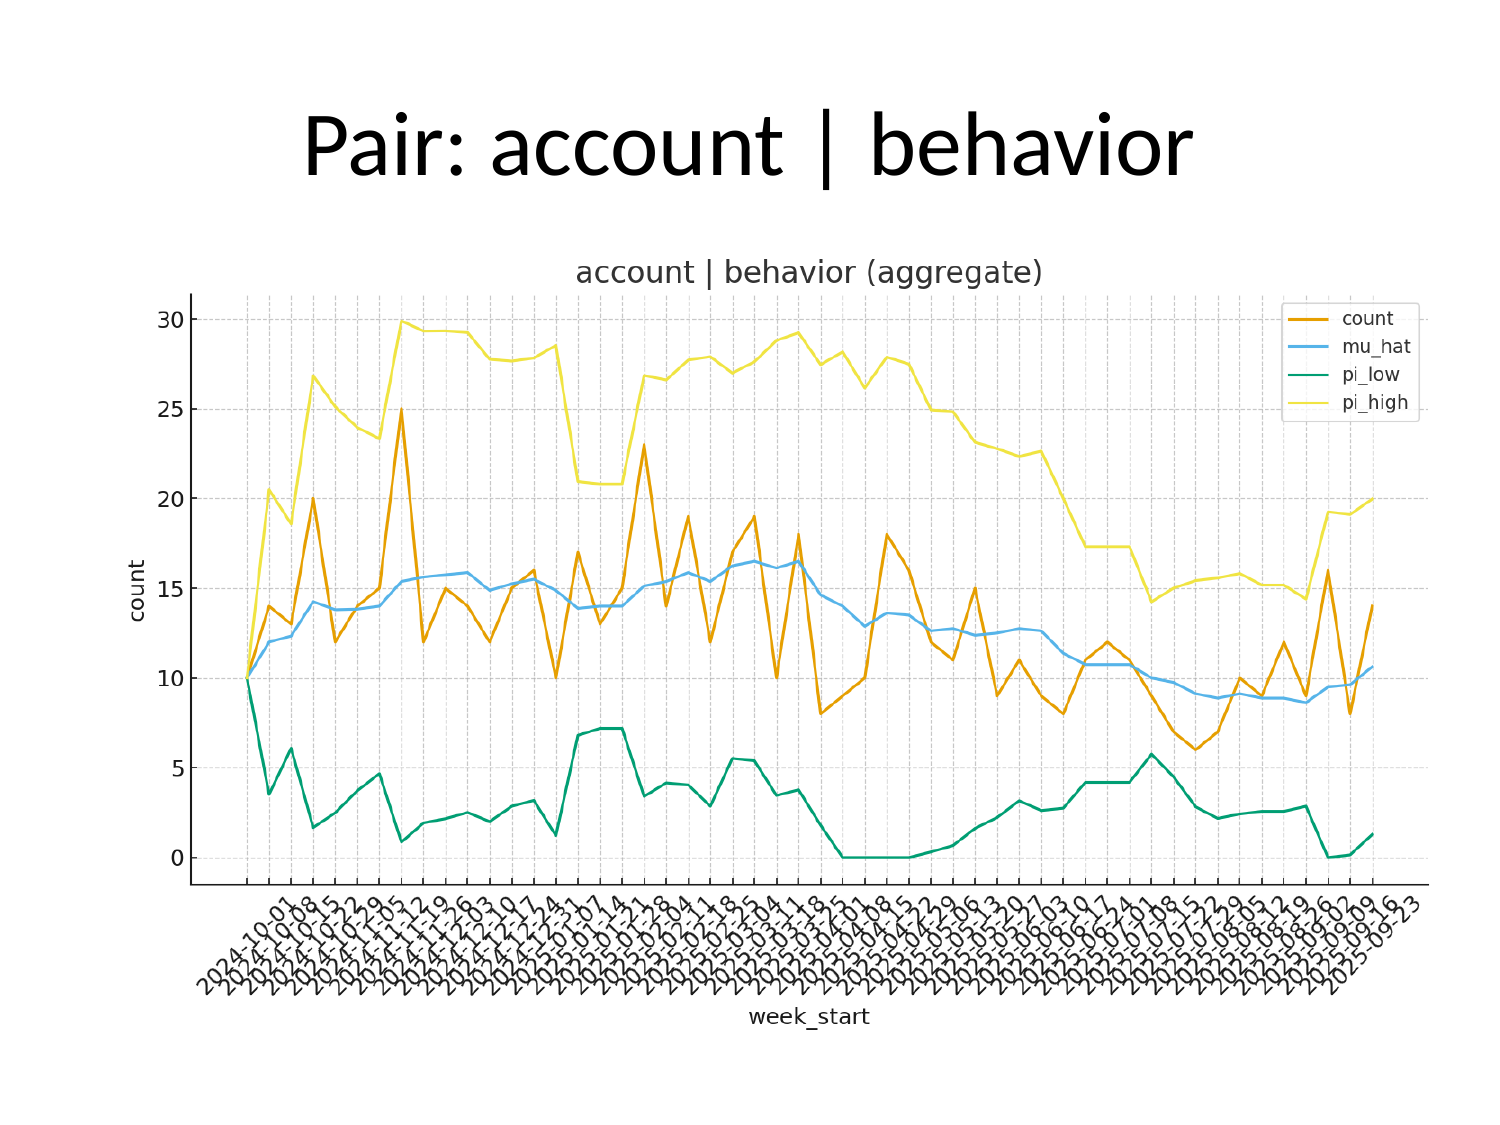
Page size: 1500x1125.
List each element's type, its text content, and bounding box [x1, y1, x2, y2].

picture [104, 239, 1456, 1051]
title Pair: account | behavior [75, 45, 1425, 233]
